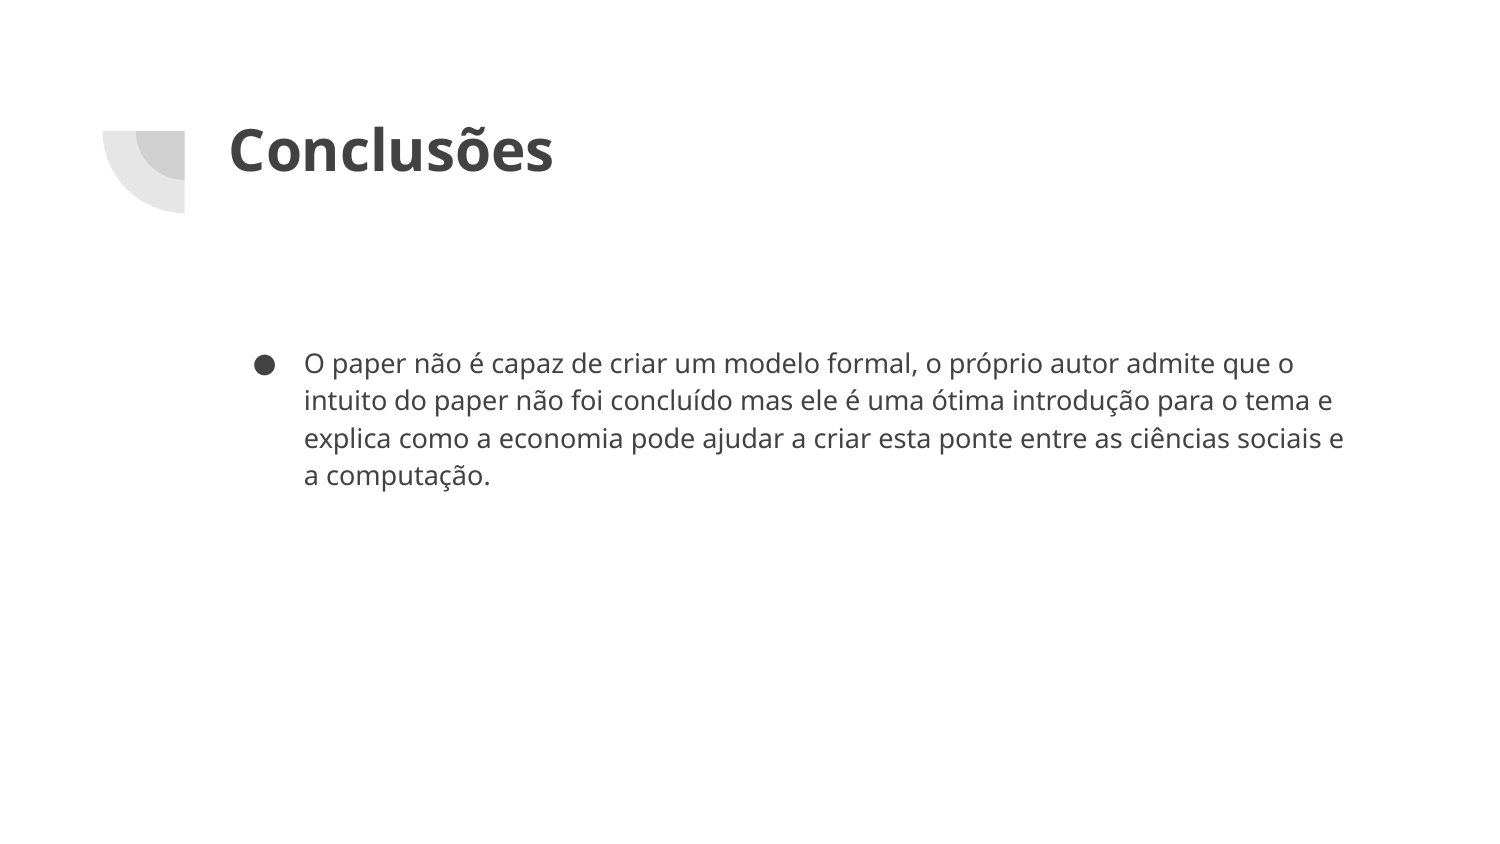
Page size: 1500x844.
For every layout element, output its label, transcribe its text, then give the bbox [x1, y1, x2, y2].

title Conclusões [213, 98, 1368, 263]
list O paper não é capaz de criar um modelo formal, o próprio autor admite que o intuito do paper não foi concluído mas ele é uma ótima introdução para o tema e explica como a economia pode ajudar a criar esta ponte entre as ciências sociais e a computação. [213, 326, 1368, 744]
